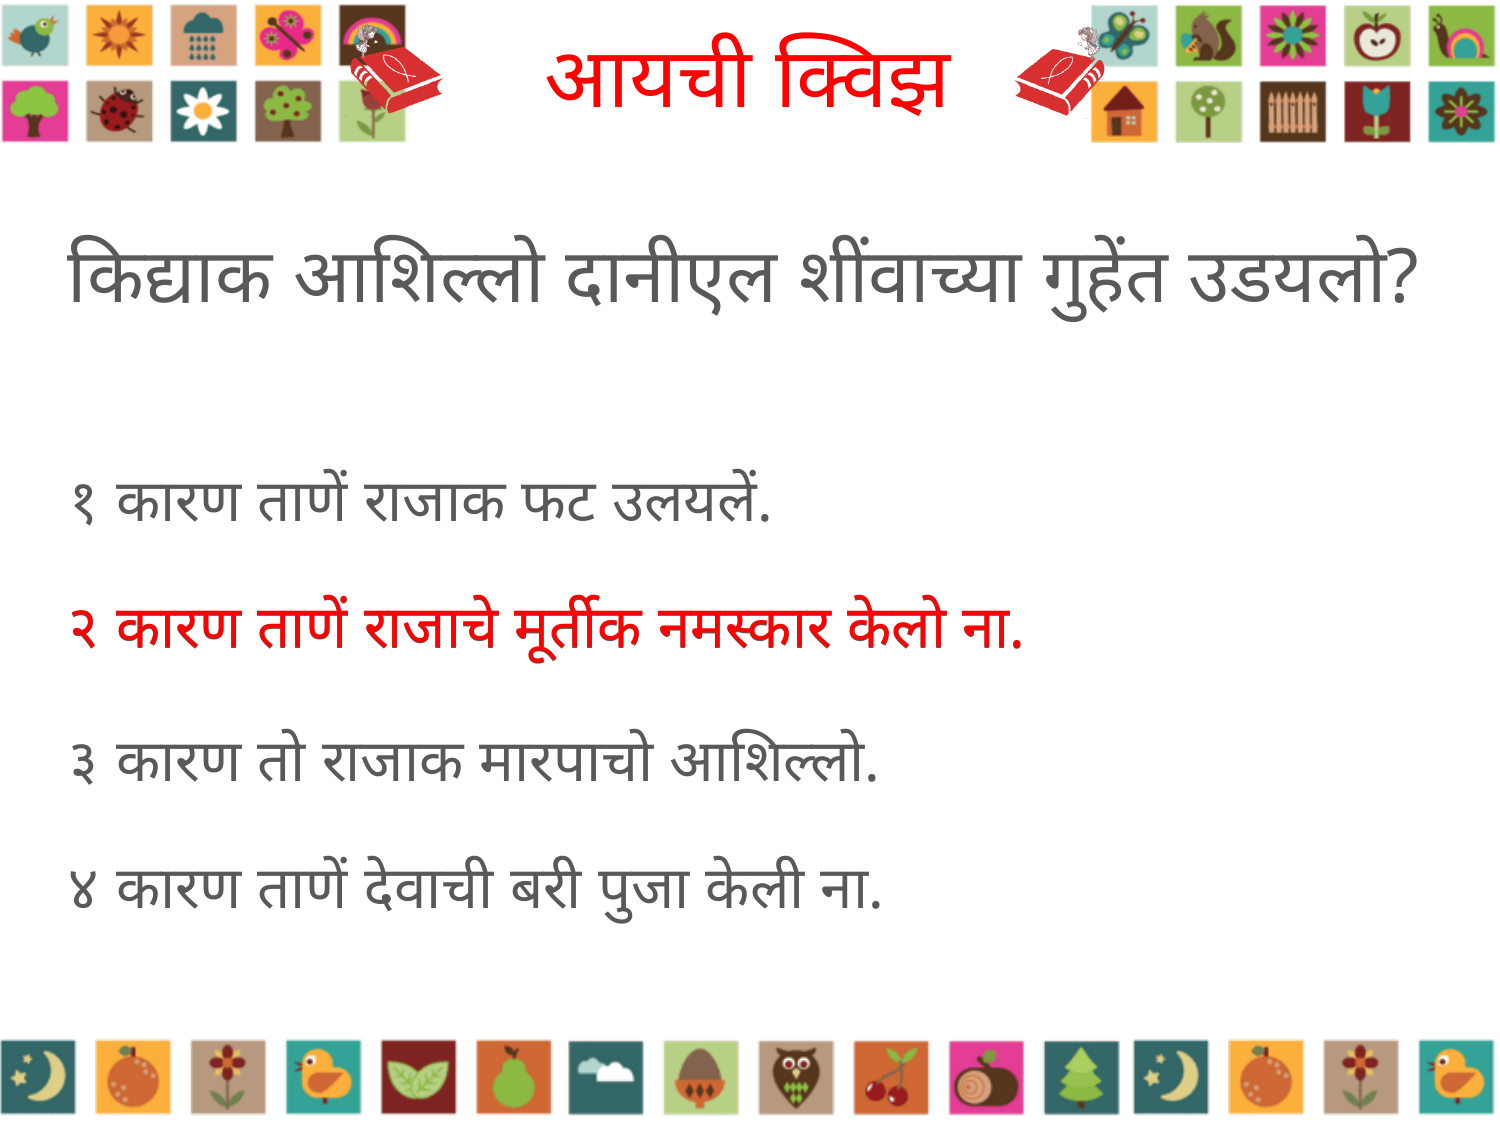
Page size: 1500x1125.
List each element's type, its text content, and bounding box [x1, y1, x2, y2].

text_box ३ कारण तो राजाक मारपाचो आशिल्लो. [53, 716, 1483, 801]
text_box २ कारण ताणें राजाचे मूर्तीक नमस्कार केलो ना. [53, 581, 1483, 667]
text_box १ कारण ताणें राजाक फट उलयलें. [53, 456, 1436, 541]
text_box किद्याक आशिल्लो दानीएल शींवाच्या गुहेंत उडयलो? [53, 219, 1436, 325]
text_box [0, 1028, 1500, 1118]
picture [982, 3, 1500, 150]
text_box ४ कारण ताणें देवाची बरी पुजा केली ना. [53, 842, 1483, 928]
picture [0, 3, 475, 150]
text_box आयची क्विझ [425, 16, 1078, 131]
